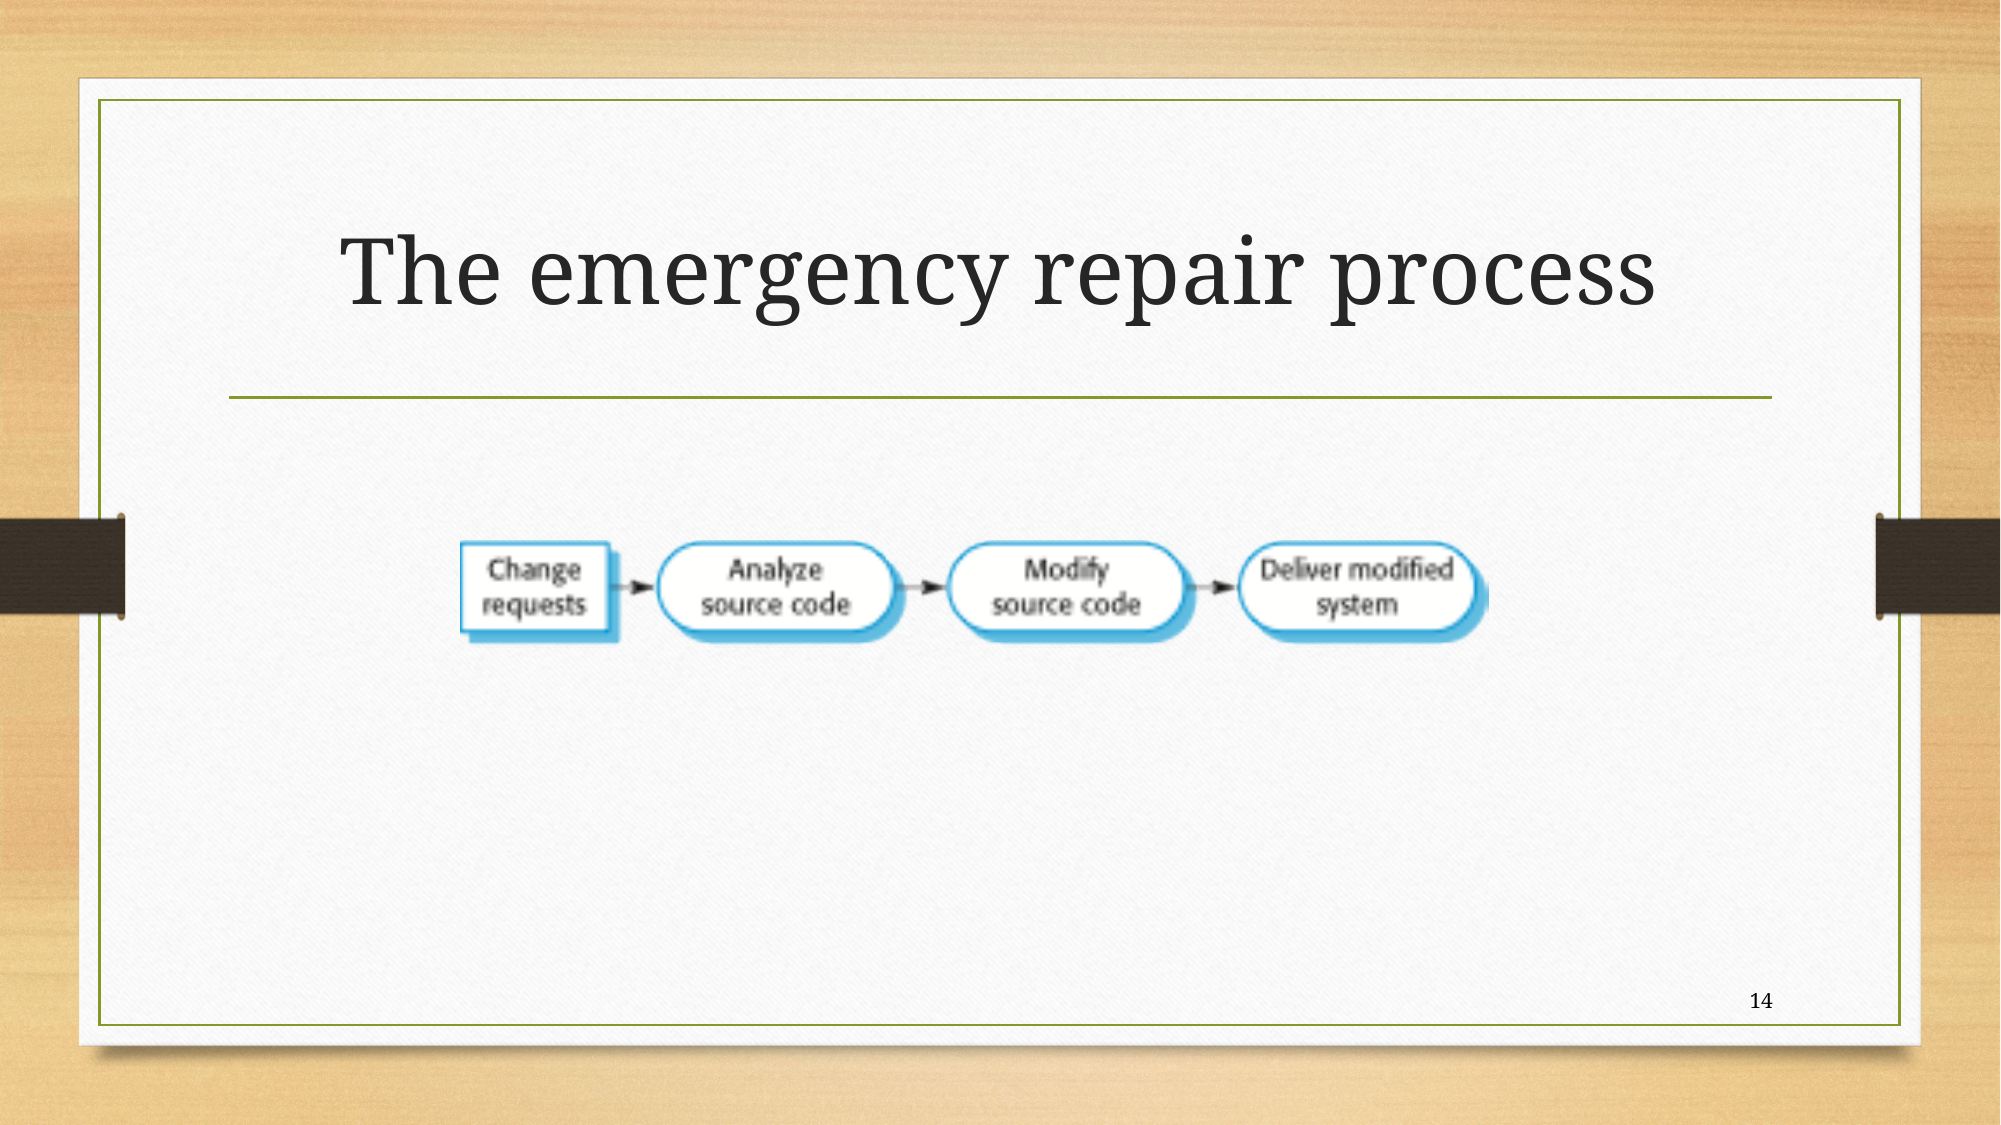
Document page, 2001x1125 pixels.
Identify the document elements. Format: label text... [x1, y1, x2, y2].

picture [0, 0, 2001, 1125]
slide_number 14 [1698, 979, 1788, 1025]
title The emergency repair process [212, 161, 1788, 375]
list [459, 310, 1489, 878]
